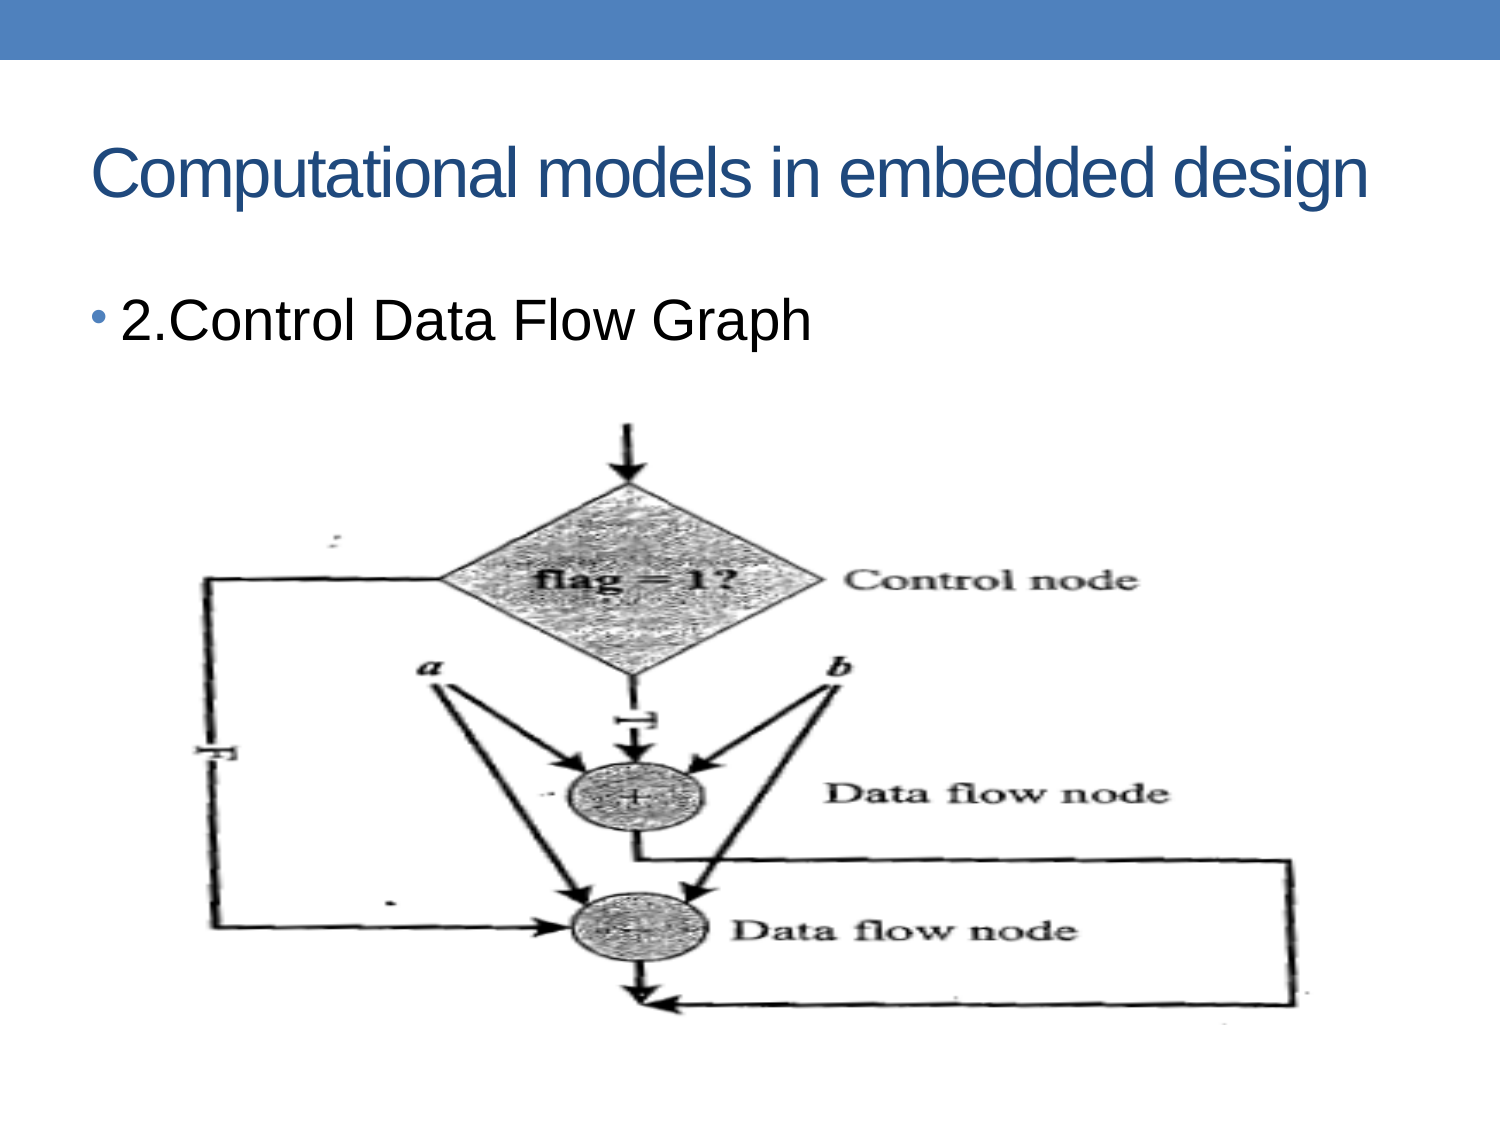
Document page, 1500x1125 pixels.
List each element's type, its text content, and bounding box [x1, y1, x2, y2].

title Computational models in embedded design [75, 87, 1425, 250]
list 2.Control Data Flow Graph [75, 274, 1125, 438]
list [124, 399, 1379, 1026]
